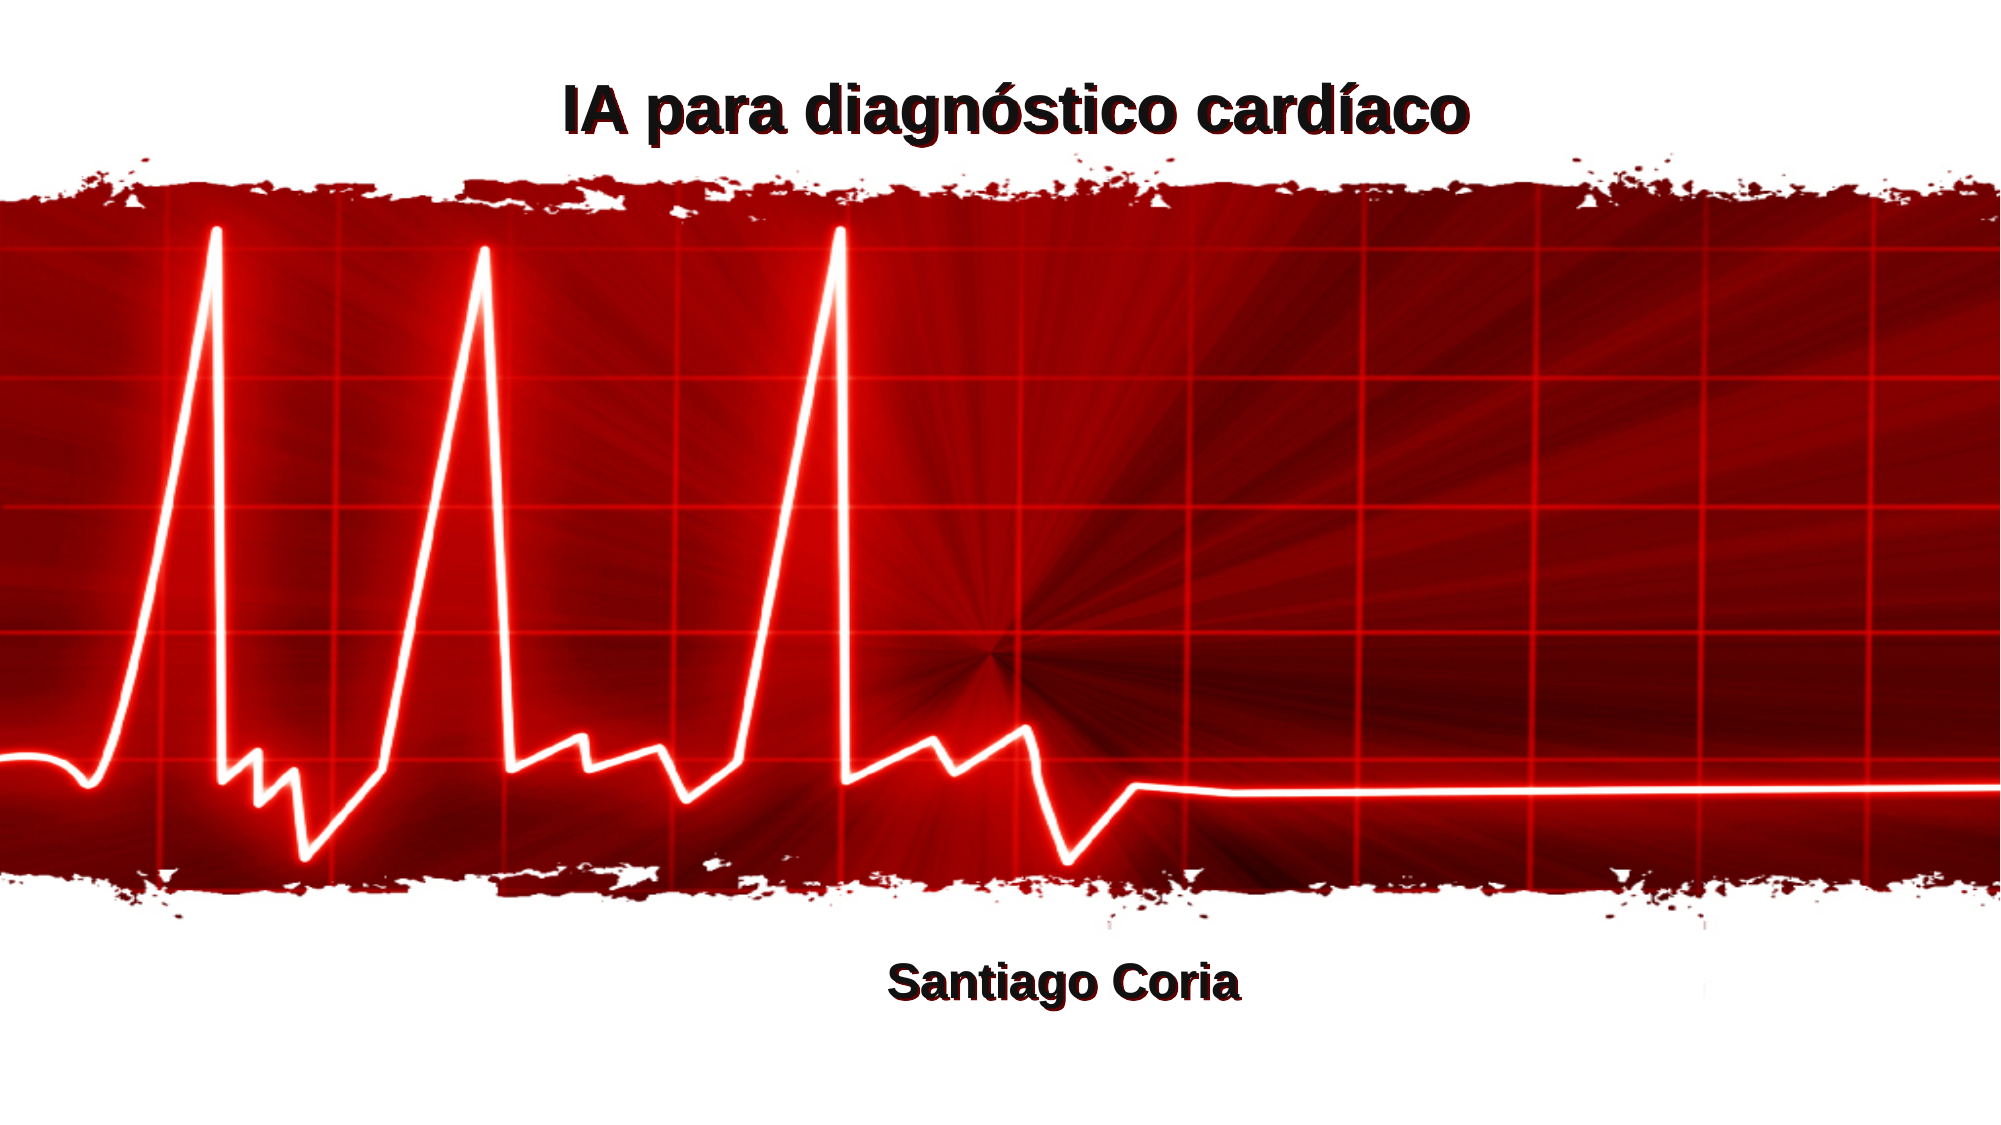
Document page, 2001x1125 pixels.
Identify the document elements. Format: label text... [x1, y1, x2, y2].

subtitle Santiago Coria [353, 940, 1773, 1024]
title IA para diagnóstico cardíaco [306, 30, 1725, 178]
picture [0, 0, 2001, 1125]
